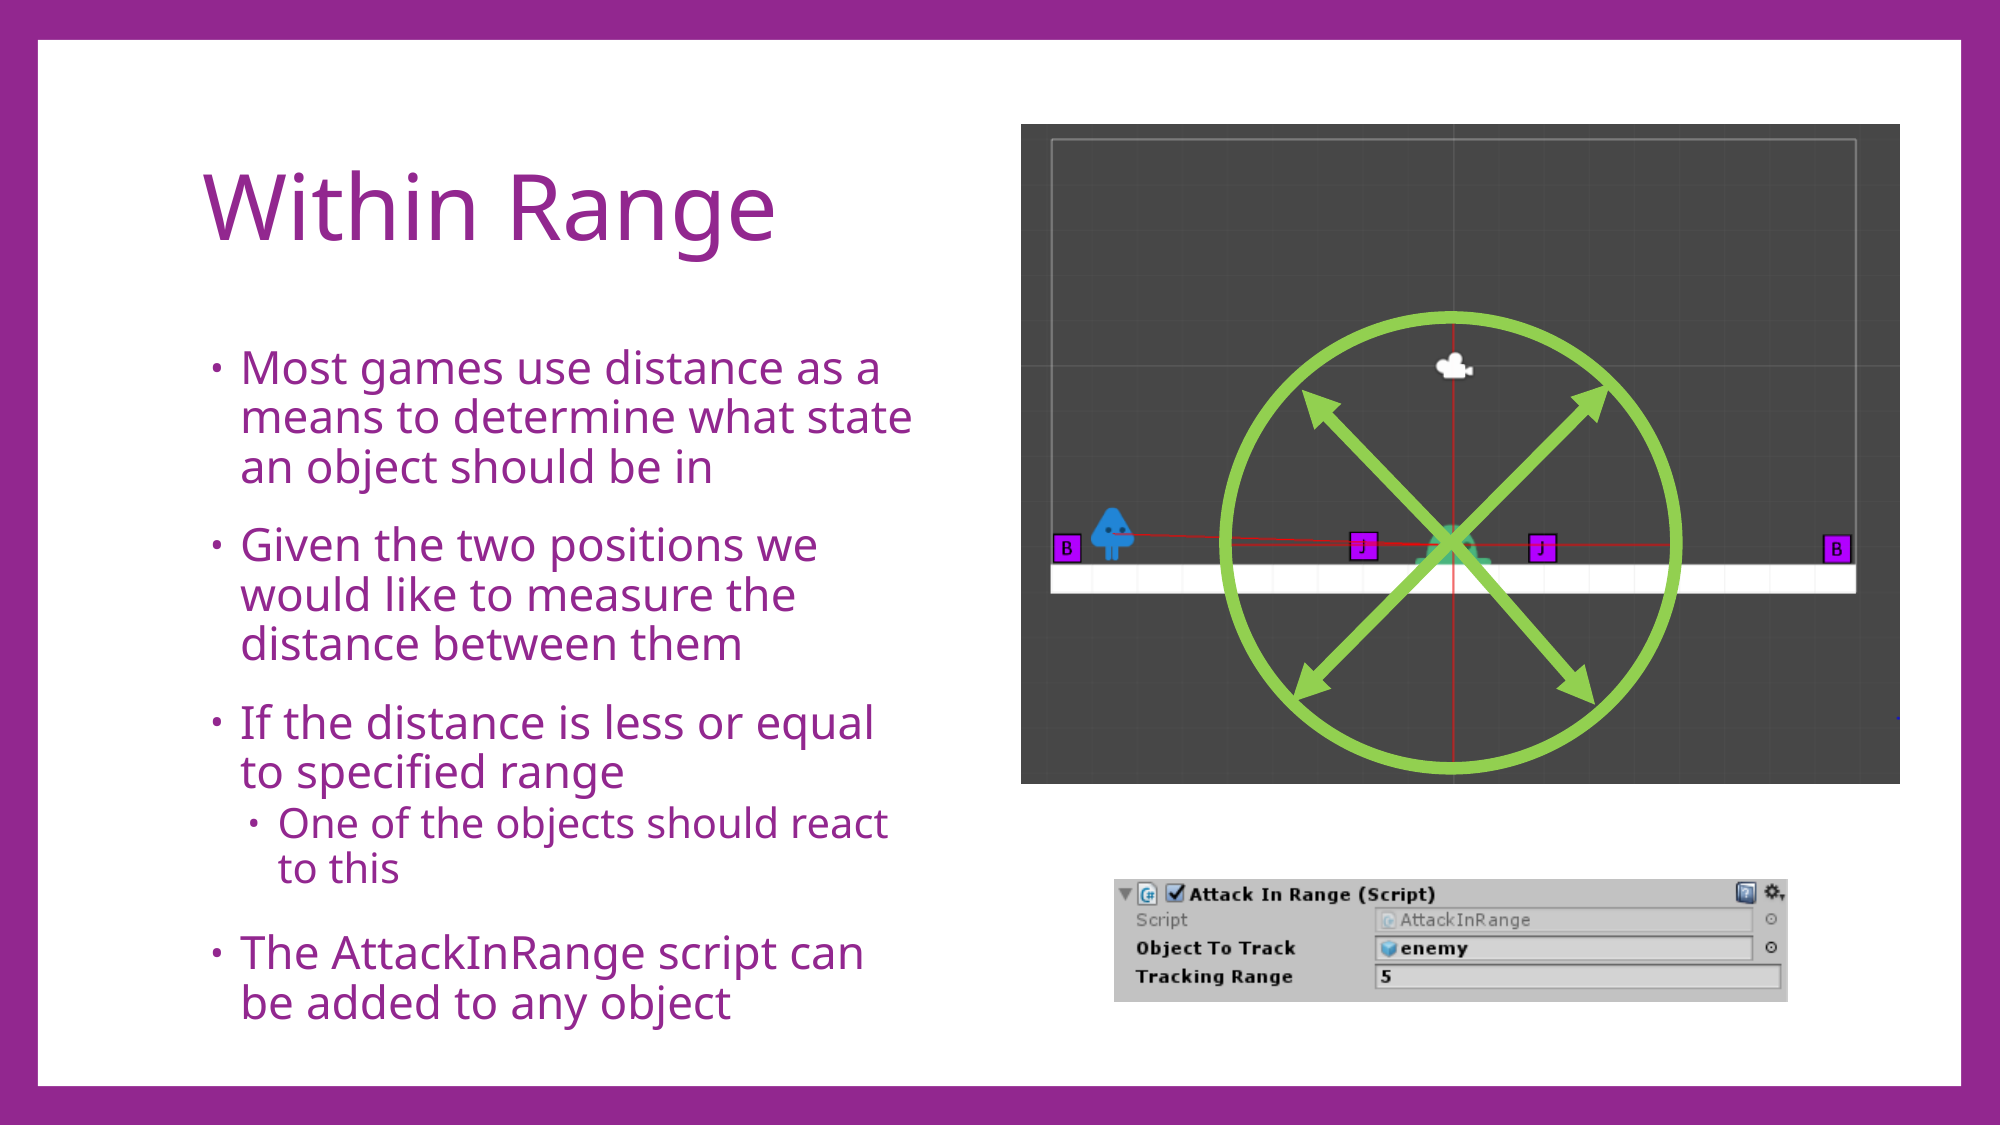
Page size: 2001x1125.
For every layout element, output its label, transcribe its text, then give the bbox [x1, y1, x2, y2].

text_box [1451, 383, 1611, 544]
picture [1113, 879, 1788, 1002]
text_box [1453, 540, 1596, 706]
title Within Range [187, 99, 1808, 323]
list Most games use distance as a means to determine what state an object should be in Given the two positions we would like to measure the distance between them If the distance is less or equal to specified range One of the objects should react to this The AttackInRange script can be added to any object [187, 337, 946, 1000]
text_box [1291, 540, 1453, 703]
picture [1021, 124, 1900, 784]
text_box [1301, 389, 1446, 538]
